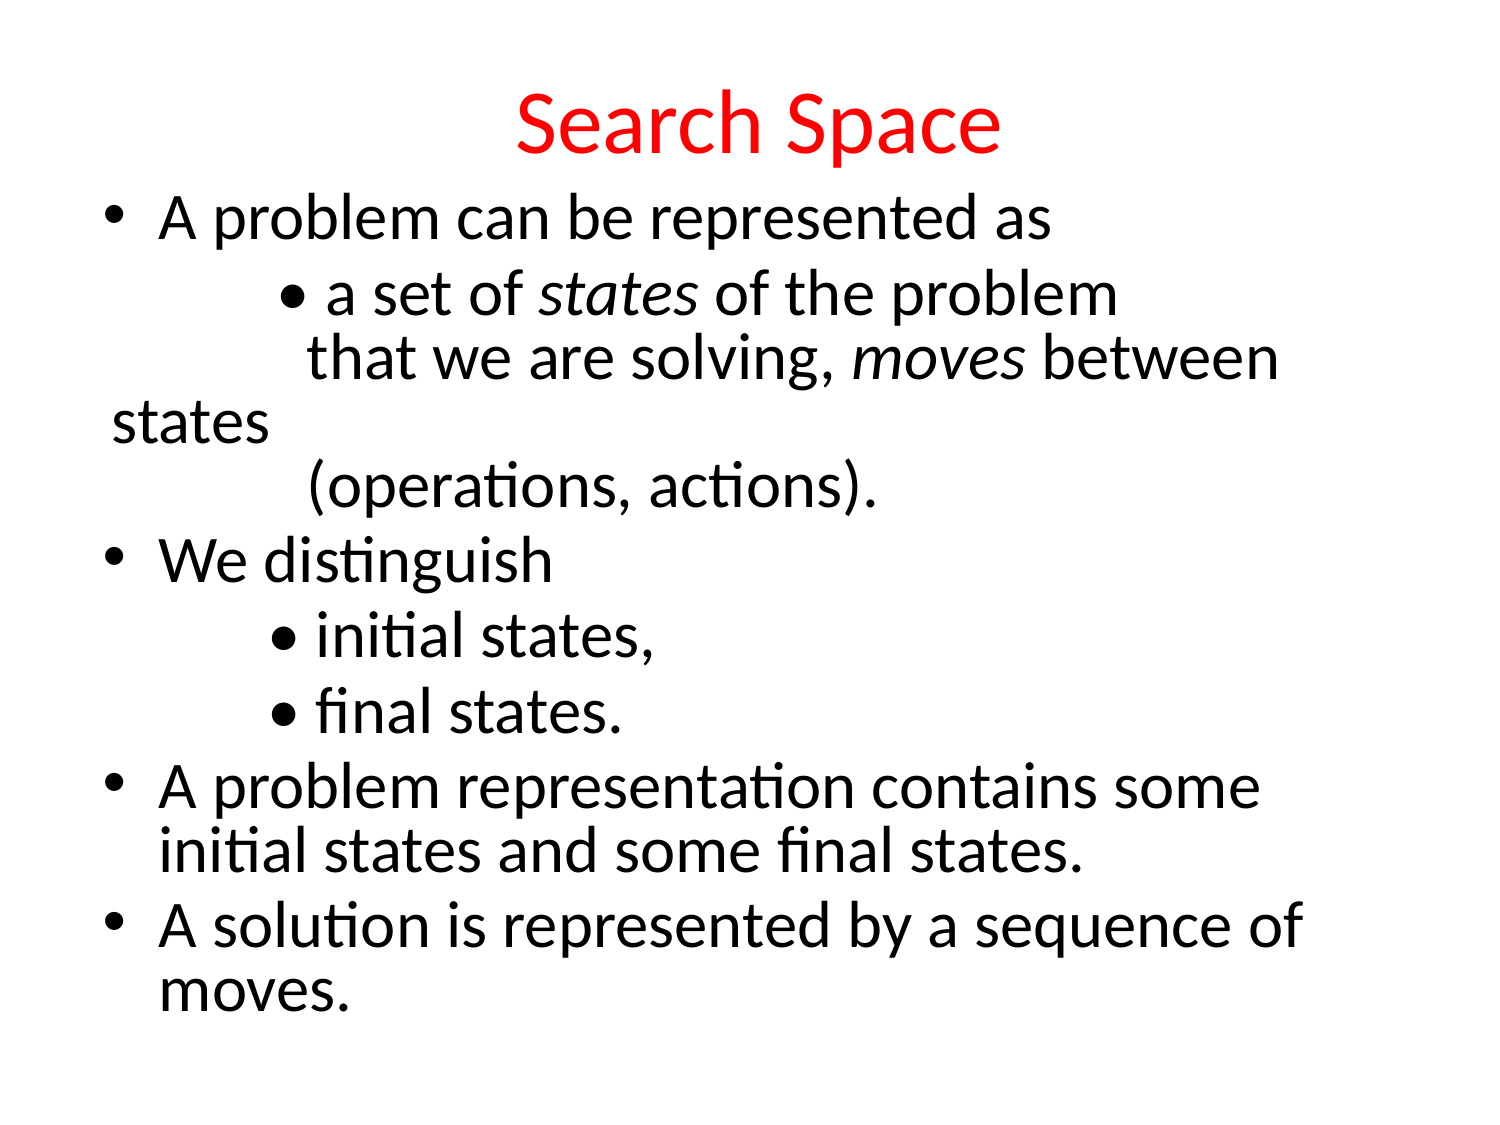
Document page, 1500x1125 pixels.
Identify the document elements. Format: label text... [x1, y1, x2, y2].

title Search Space [476, 75, 1044, 159]
list A problem can be represented as • a set of states of the problem that we are solving, moves between states (operations, actions). We distinguish • initial states, • final states. A problem representation contains some initial states and some final states. A solution is represented by a sequence of moves. [87, 181, 1400, 1063]
